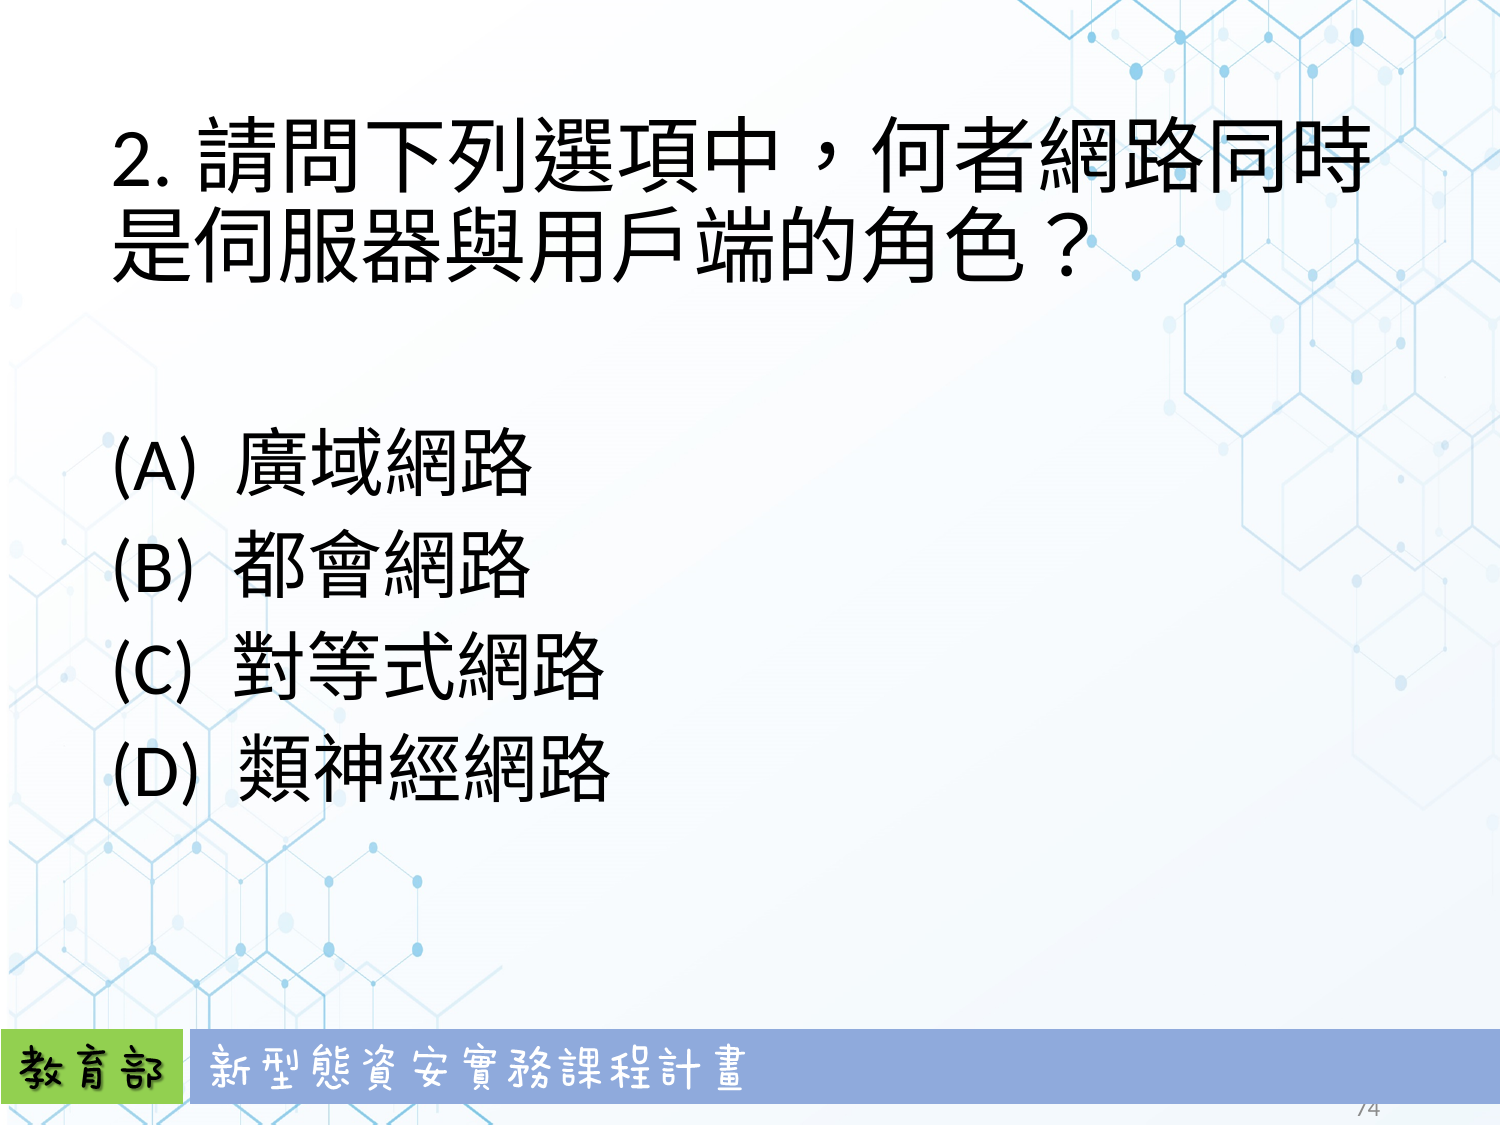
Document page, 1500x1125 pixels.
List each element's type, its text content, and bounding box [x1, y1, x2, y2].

picture [0, 0, 1500, 1125]
list 2.請問下列選項中，何者網路同時是伺服器與用戶端的角色？ (A) 廣域網路 (B) 都會網路 (C) 對等式網路 (D) 類神經網路 [95, 107, 1390, 994]
